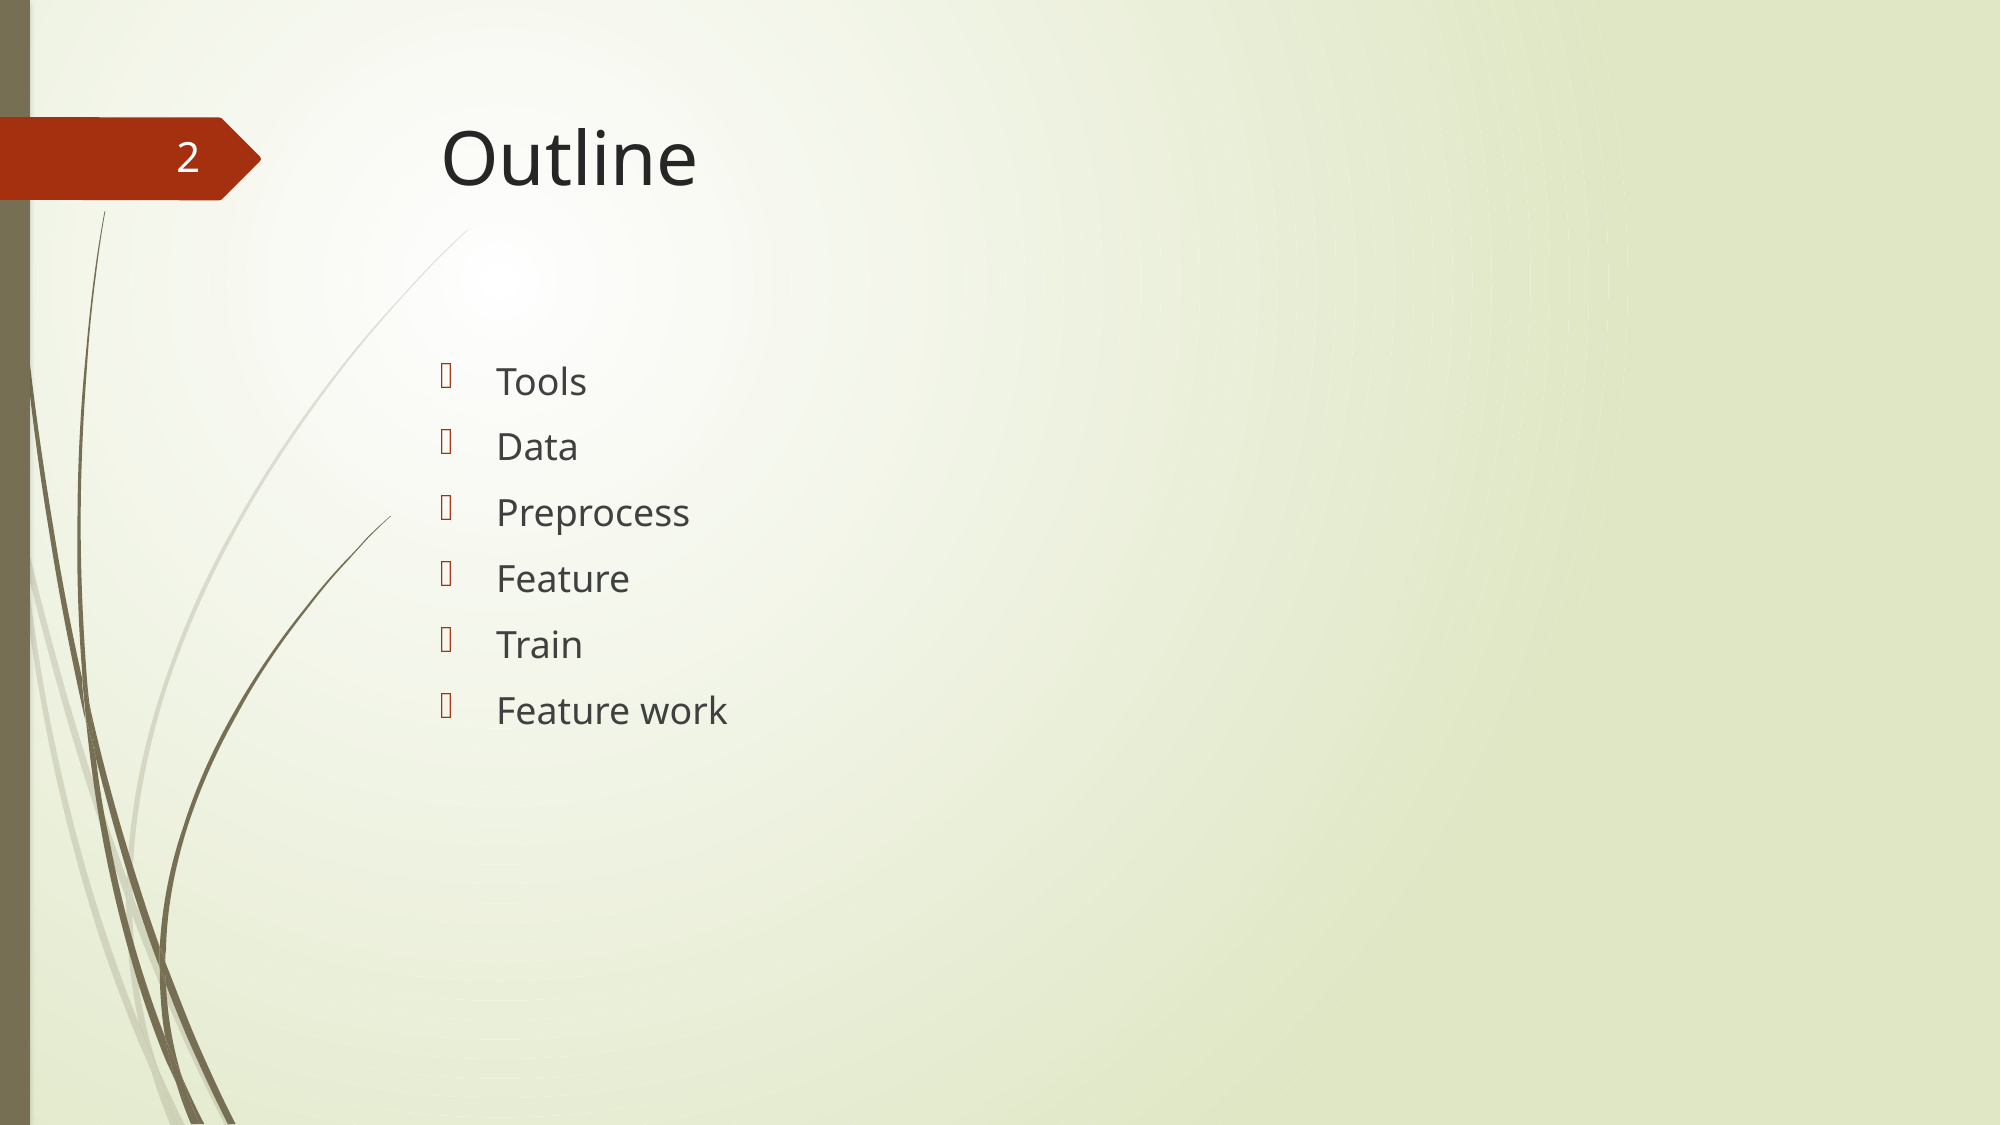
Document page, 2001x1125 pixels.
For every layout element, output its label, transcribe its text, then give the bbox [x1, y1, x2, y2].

list Tools Data Preprocess Feature Train Feature work [424, 350, 1888, 970]
slide_number 2 [87, 129, 216, 190]
title Outline [425, 102, 1888, 313]
